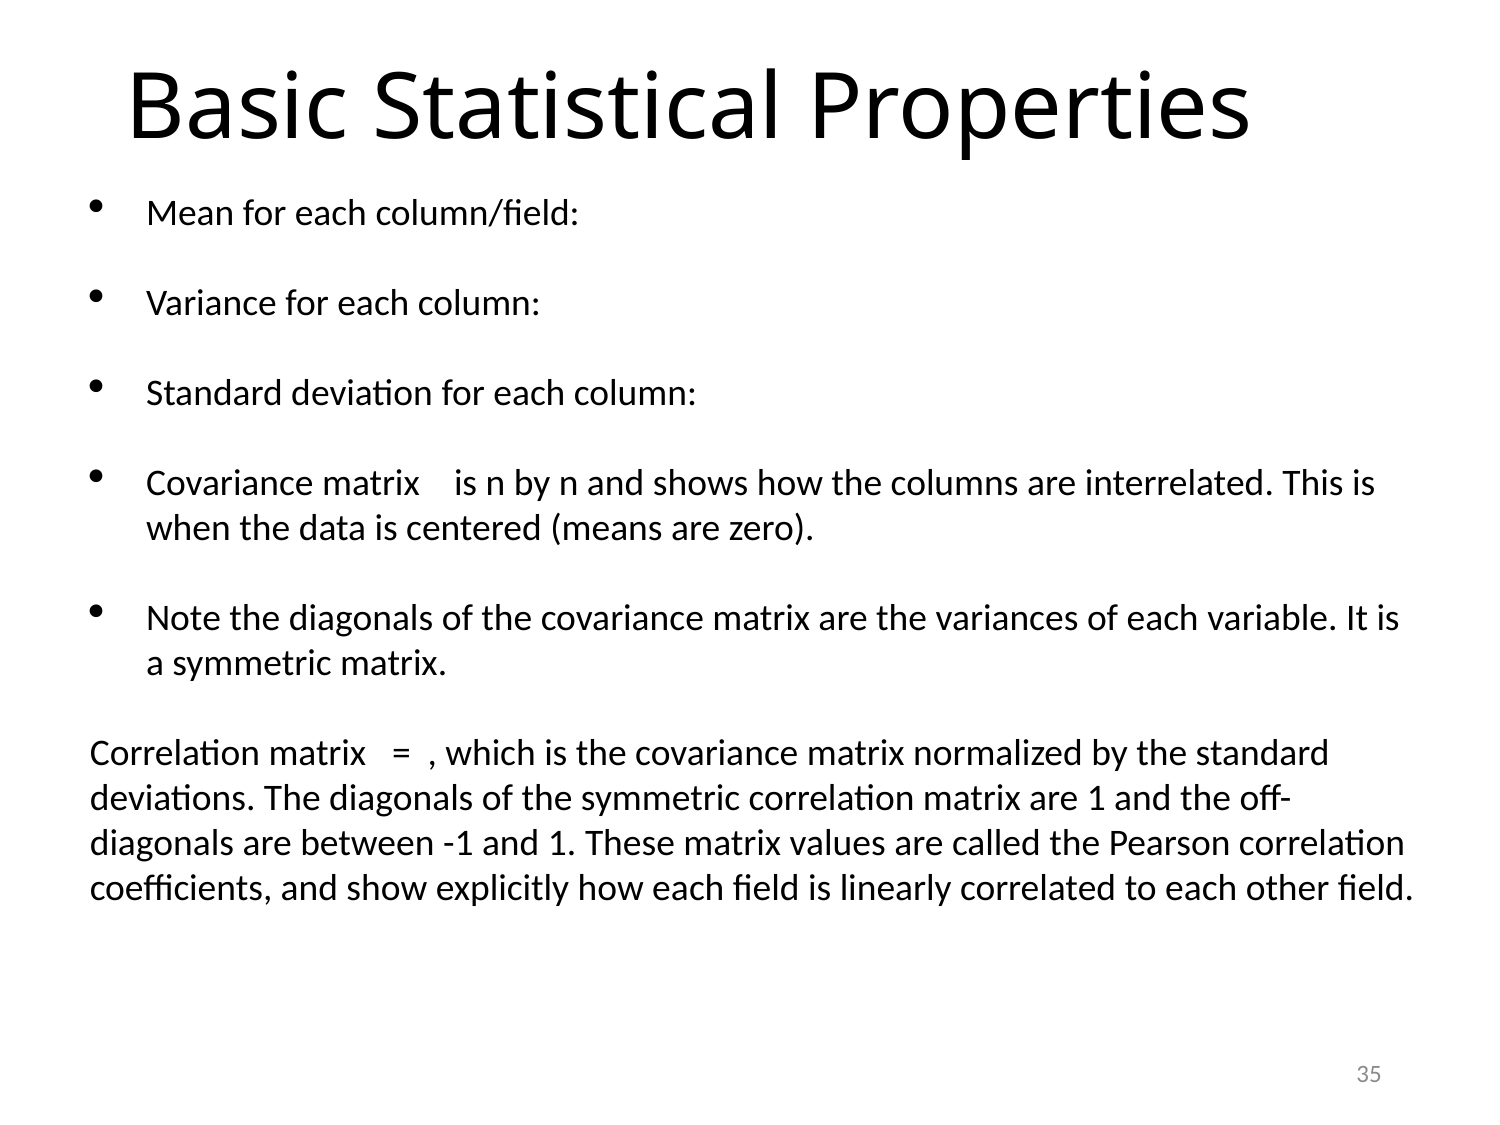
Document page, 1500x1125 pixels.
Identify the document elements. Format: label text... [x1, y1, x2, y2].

slide_number 35 [1059, 1042, 1397, 1103]
title Basic Statistical Properties [110, 0, 1405, 218]
